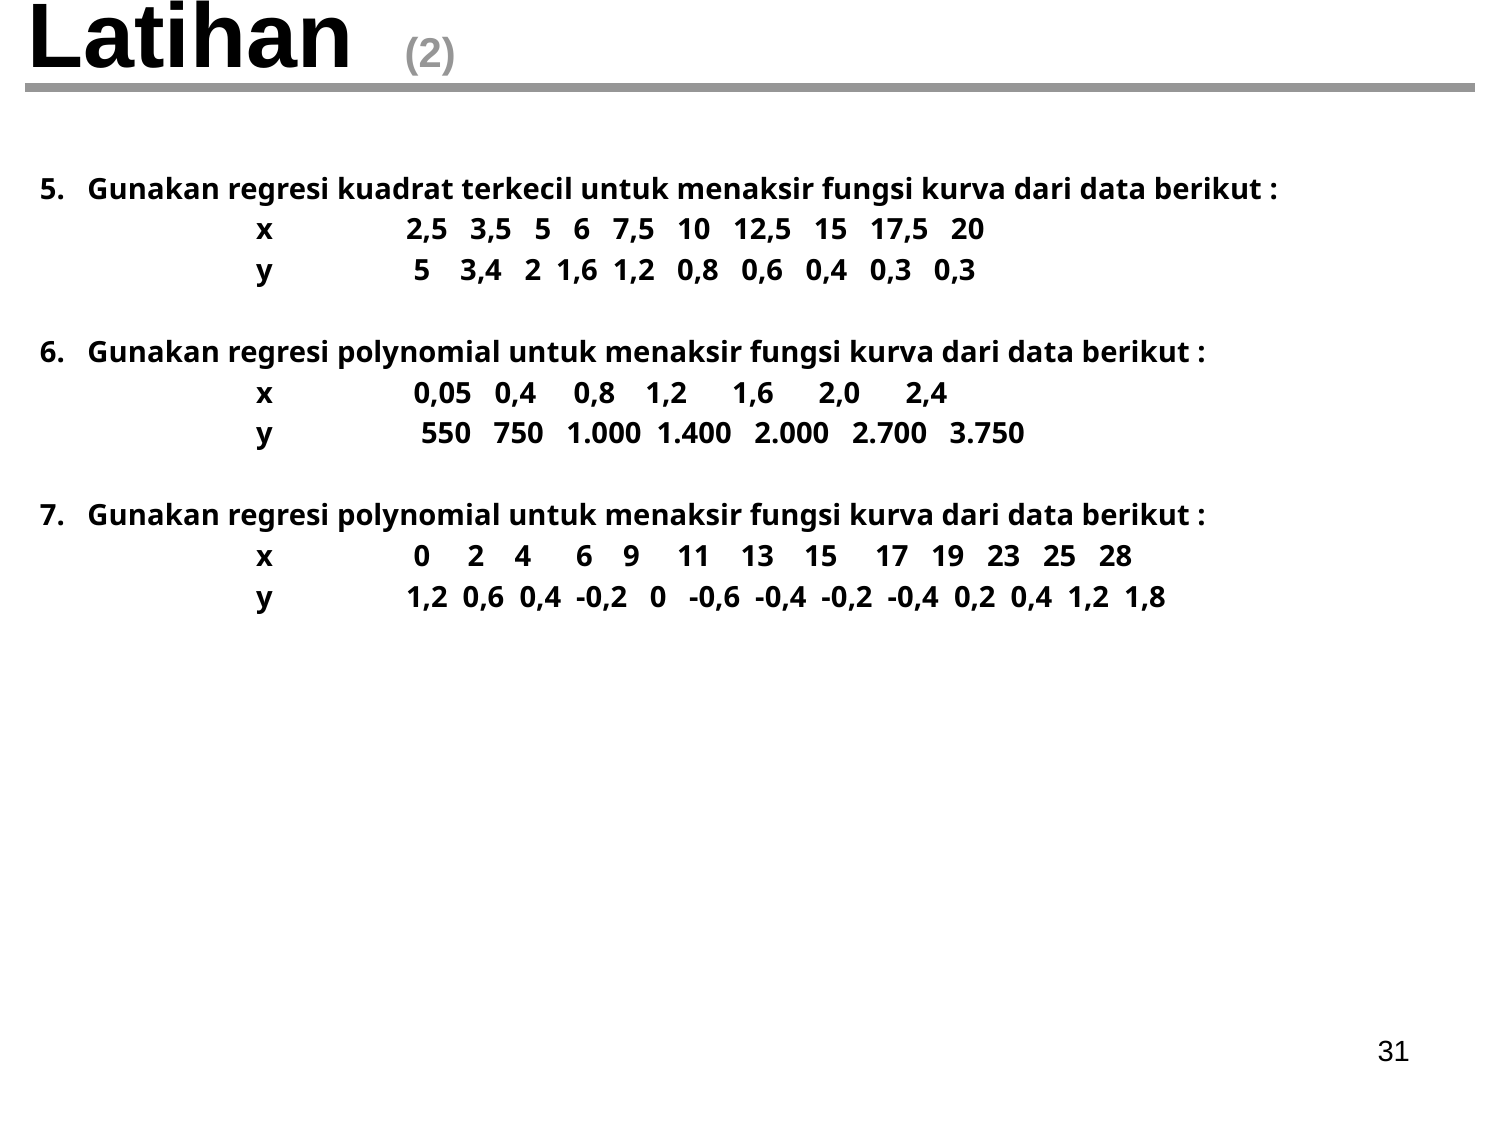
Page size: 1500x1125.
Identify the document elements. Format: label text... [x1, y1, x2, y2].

text_box 5. Gunakan regresi kuadrat terkecil untuk menaksir fungsi kurva dari data berikut : x 2,5 3,5 5 6 7,5 10 12,5 15 17,5 20 y 5 3,4 2 1,6 1,2 0,8 0,6 0,4 0,3 0,3 6. Gunakan regresi polynomial untuk menaksir fungsi kurva dari data berikut : x 0,05 0,4 0,8 1,2 1,6 2,0 2,4 y 550 750 1.000 1.400 2.000 2.700 3.750 7. Gunakan regresi polynomial untuk menaksir fungsi kurva dari data berikut : x 0 2 4 6 9 11 13 15 17 19 23 25 28 y 1,2 0,6 0,4 -0,2 0 -0,6 -0,4 -0,2 -0,4 0,2 0,4 1,2 1,8 [24, 162, 1463, 650]
title Latihan (2) [12, 0, 1363, 88]
slide_number ‹#› [1074, 1024, 1425, 1103]
